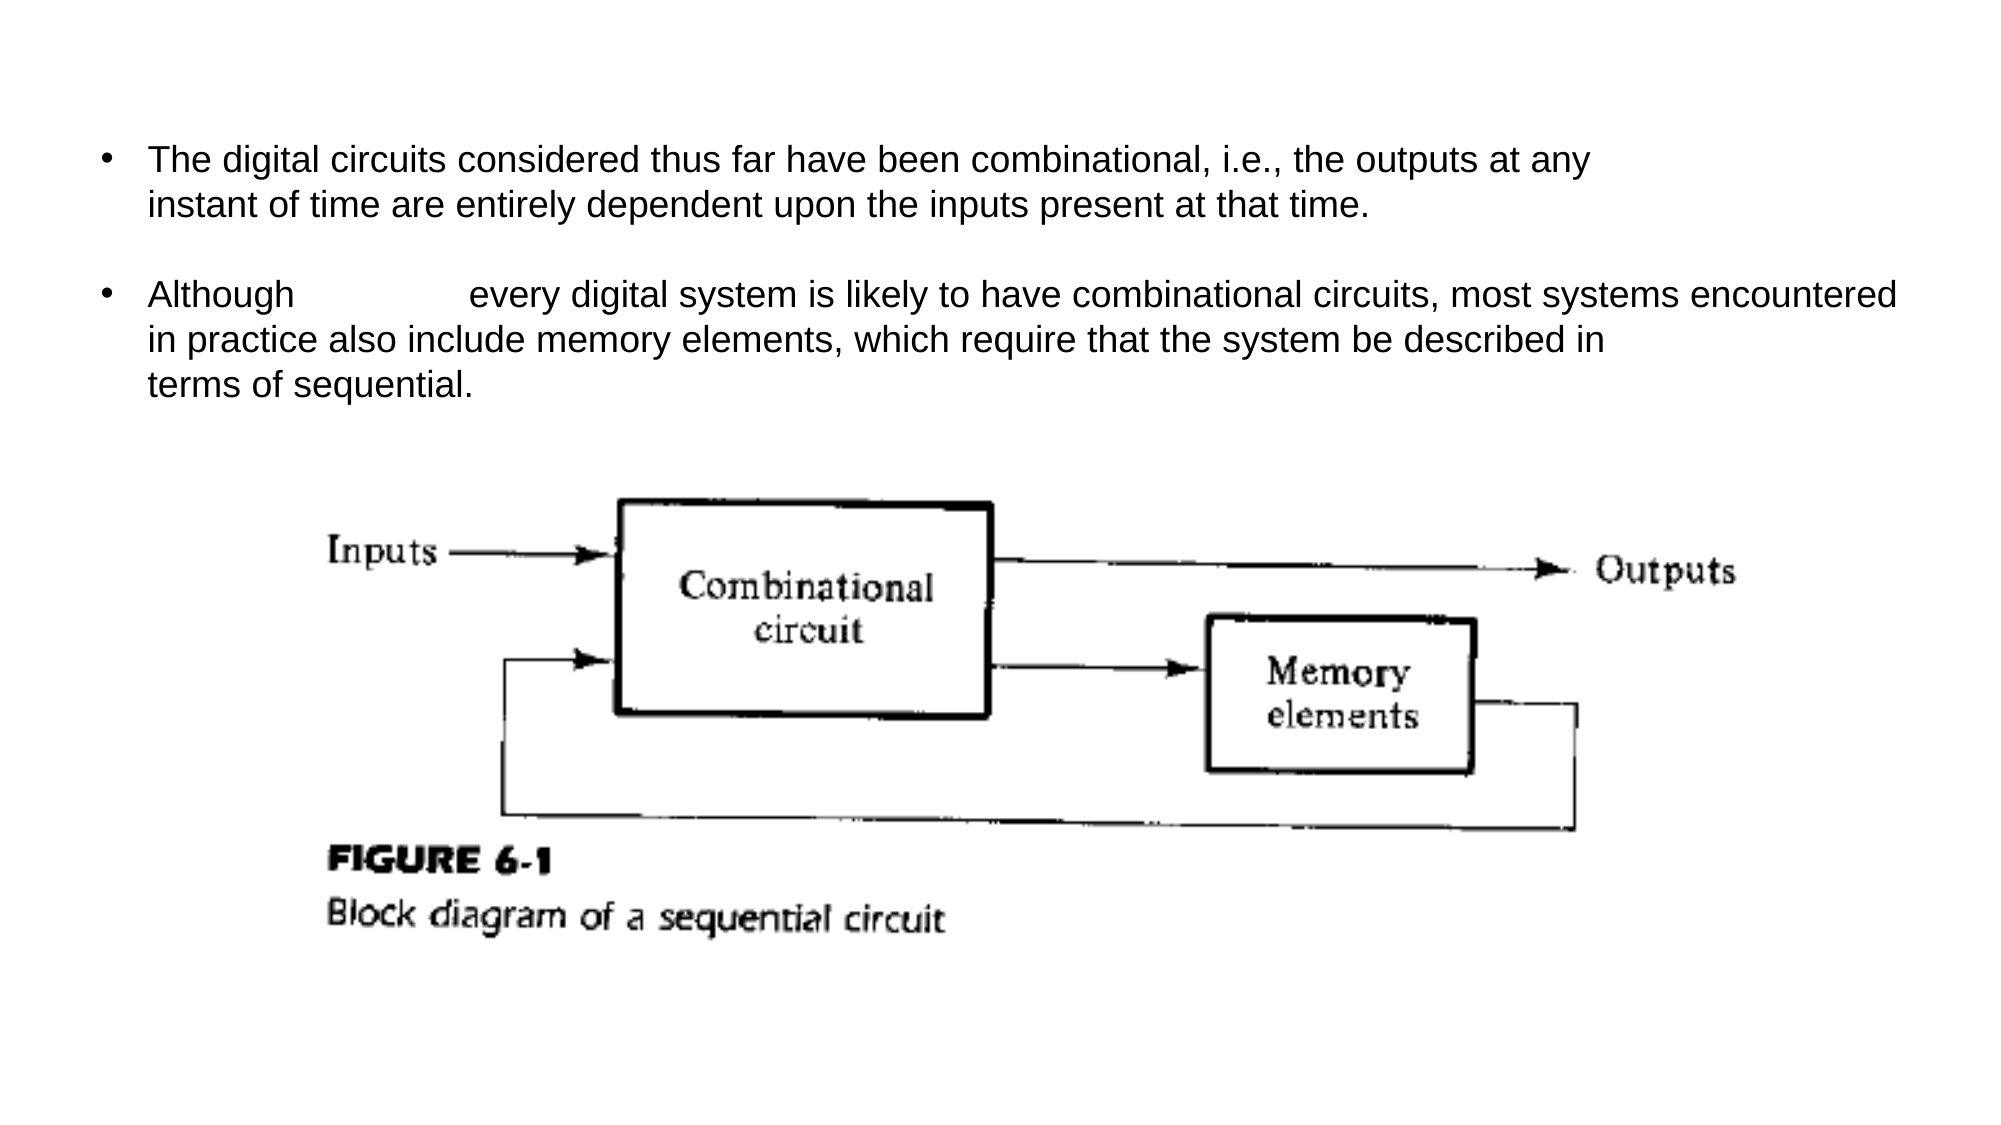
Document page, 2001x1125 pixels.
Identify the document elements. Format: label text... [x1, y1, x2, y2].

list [225, 441, 1830, 967]
text_box The digital circuits considered thus far have been combinational, i.e., the outputs at any instant of time are entirely dependent upon the inputs present at that time. Although every digital system is likely to have combinational circuits, most systems encountered in practice also include memory elements, which require that the system be described in terms of sequential. [85, 127, 1914, 413]
